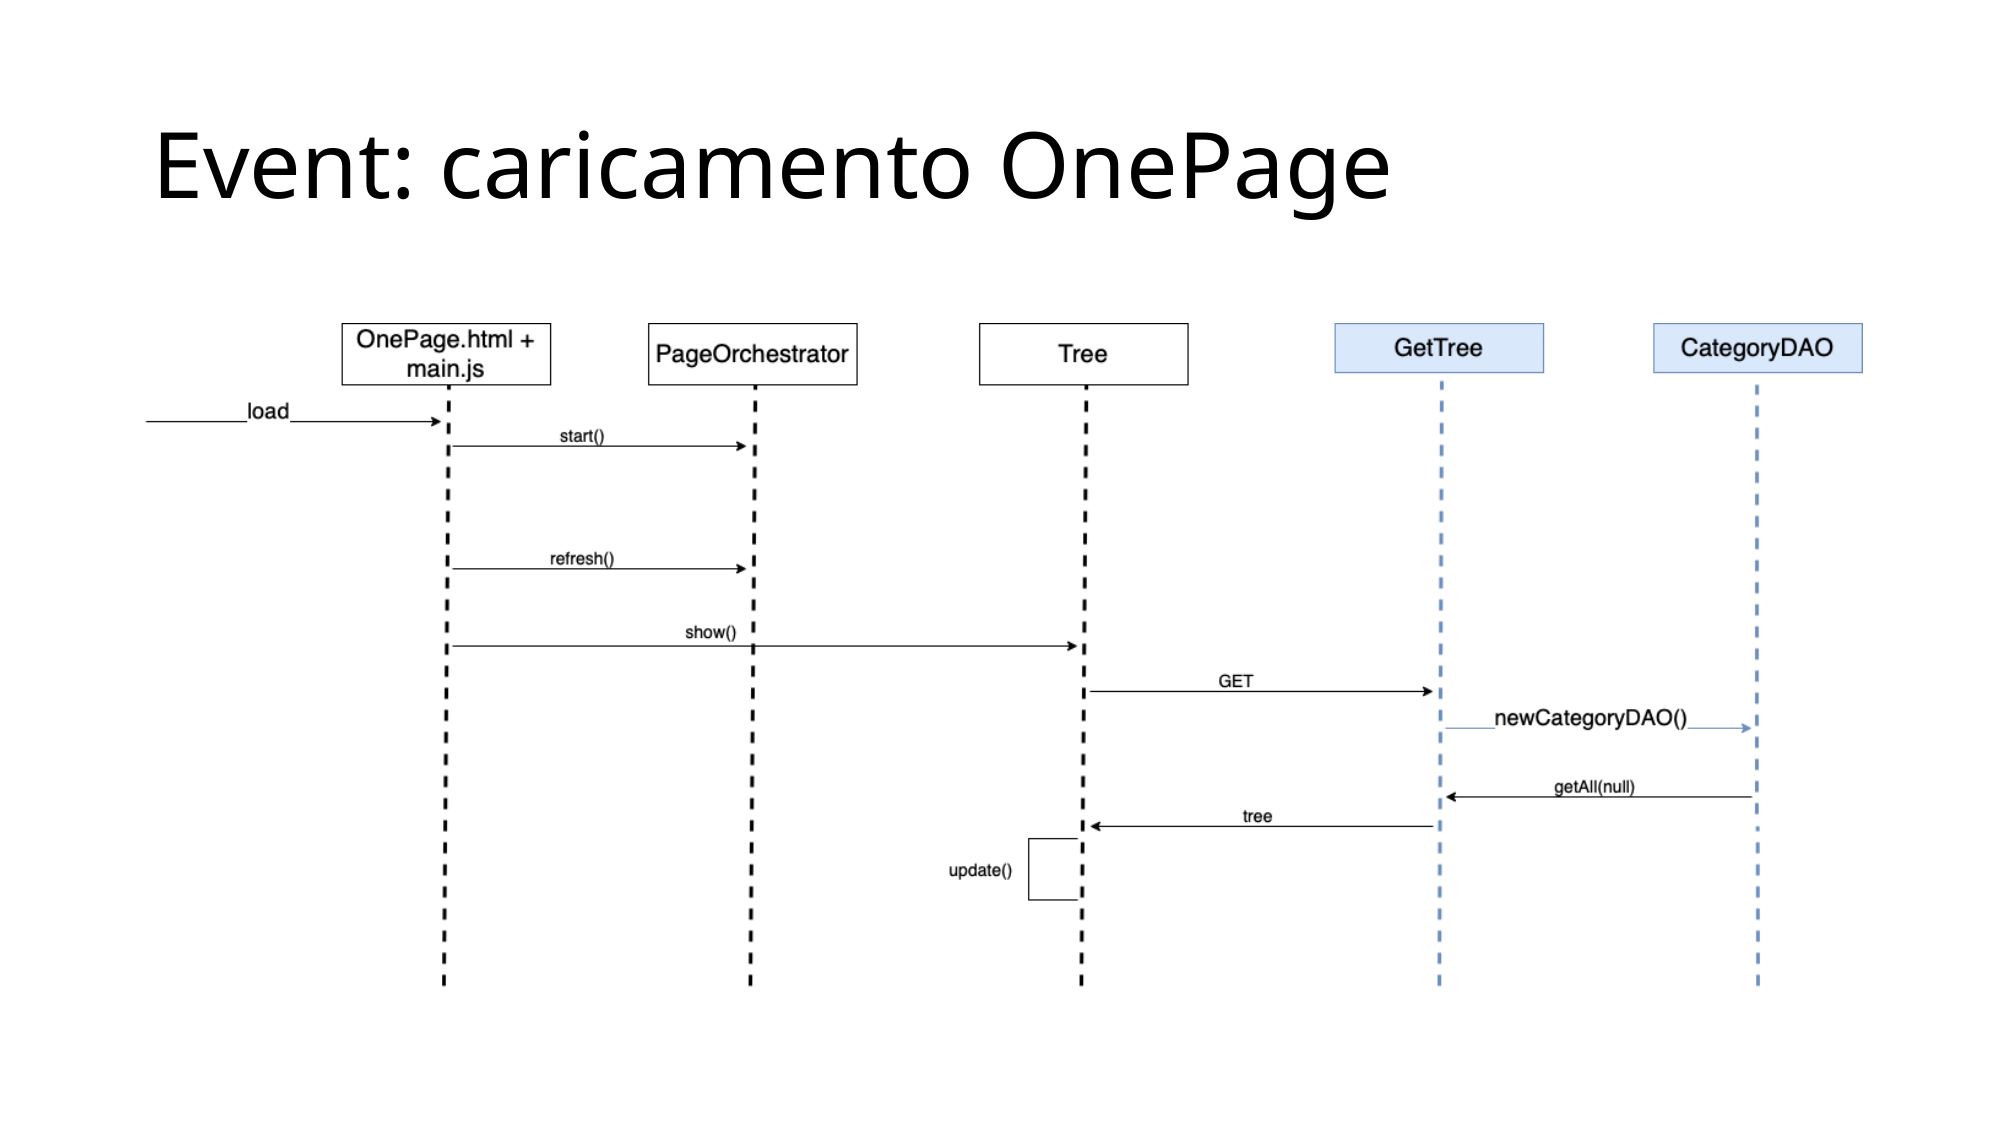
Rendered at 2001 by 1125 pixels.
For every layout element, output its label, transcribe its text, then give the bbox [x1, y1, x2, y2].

title Event: caricamento OnePage [137, 59, 1863, 278]
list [137, 323, 1863, 989]
